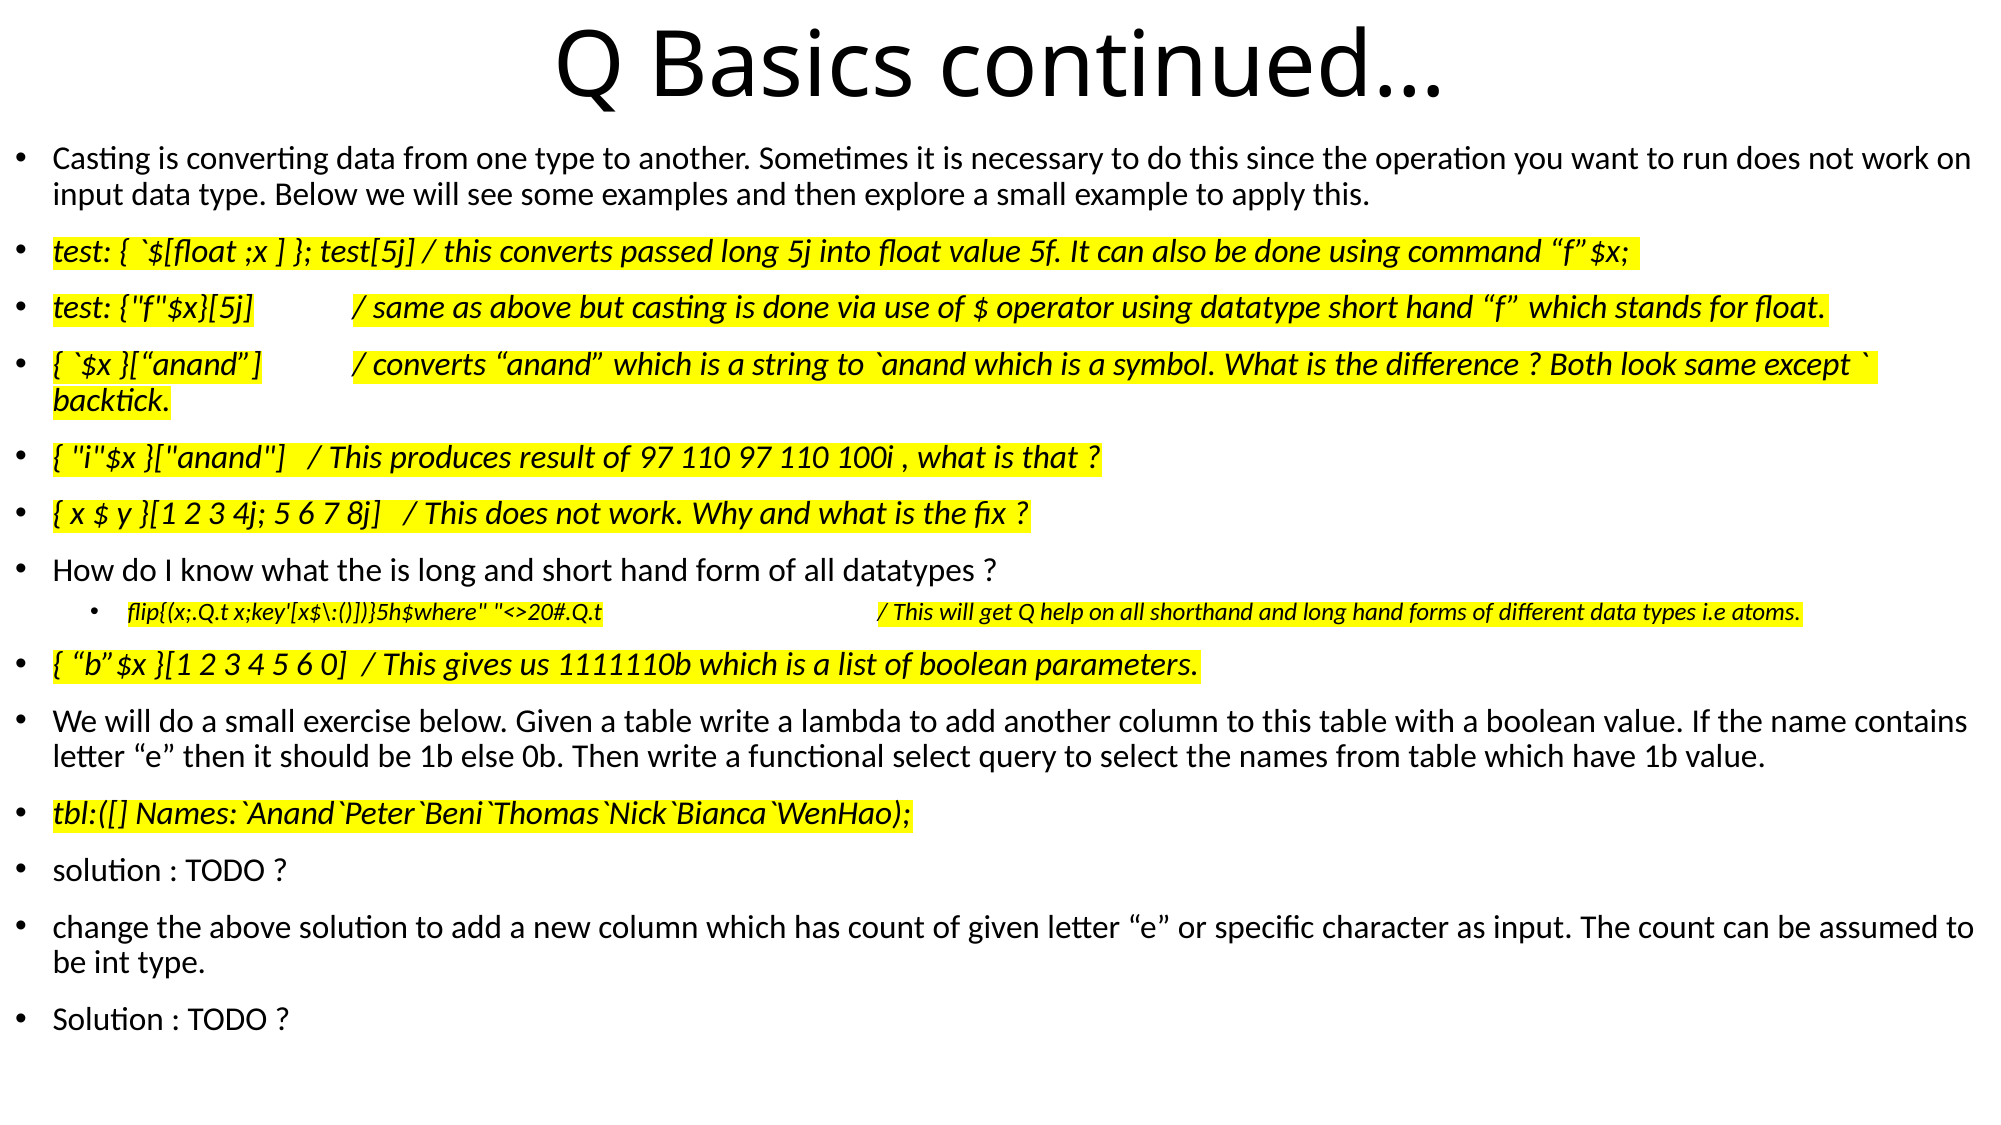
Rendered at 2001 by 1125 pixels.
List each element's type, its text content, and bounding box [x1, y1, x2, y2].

title Q Basics continued… [0, 0, 2000, 133]
list Casting is converting data from one type to another. Sometimes it is necessary to do this since the operation you want to run does not work on input data type. Below we will see some examples and then explore a small example to apply this. test: { `$[float ;x ] }; test[5j] / this converts passed long 5j into float value 5f. It can also be done using command “f”$x; test: {"f"$x}[5j] / same as above but casting is done via use of $ operator using datatype short hand “f” which stands for float. { `$x }[“anand”] / converts “anand” which is a string to `anand which is a symbol. What is the difference ? Both look same except ` backtick. { "i"$x }["anand"] / This produces result of 97 110 97 110 100i , what is that ? { x $ y }[1 2 3 4j; 5 6 7 8j] / This does not work. Why and what is the fix ? How do I know what the is long and short hand form of all datatypes ? flip{(x;.Q.t x;key'[x$\:()])}5h$where" "<>20#.Q.t / This will get Q help on all shorthand and long hand forms of different data types i.e atoms. { “b”$x }[1 2 3 4 5 6 0] / This gives us 1111110b which is a list of boolean parameters. We will do a small exercise below. Given a table write a lambda to add another column to this table with a boolean value. If the name contains letter “e” then it should be 1b else 0b. Then write a functional select query to select the names from table which have 1b value. tbl:([] Names:`Anand`Peter`Beni`Thomas`Nick`Bianca`WenHao); solution : TODO ? change the above solution to add a new column which has count of given letter “e” or specific character as input. The count can be assumed to be int type. Solution : TODO ? [0, 133, 2000, 1125]
